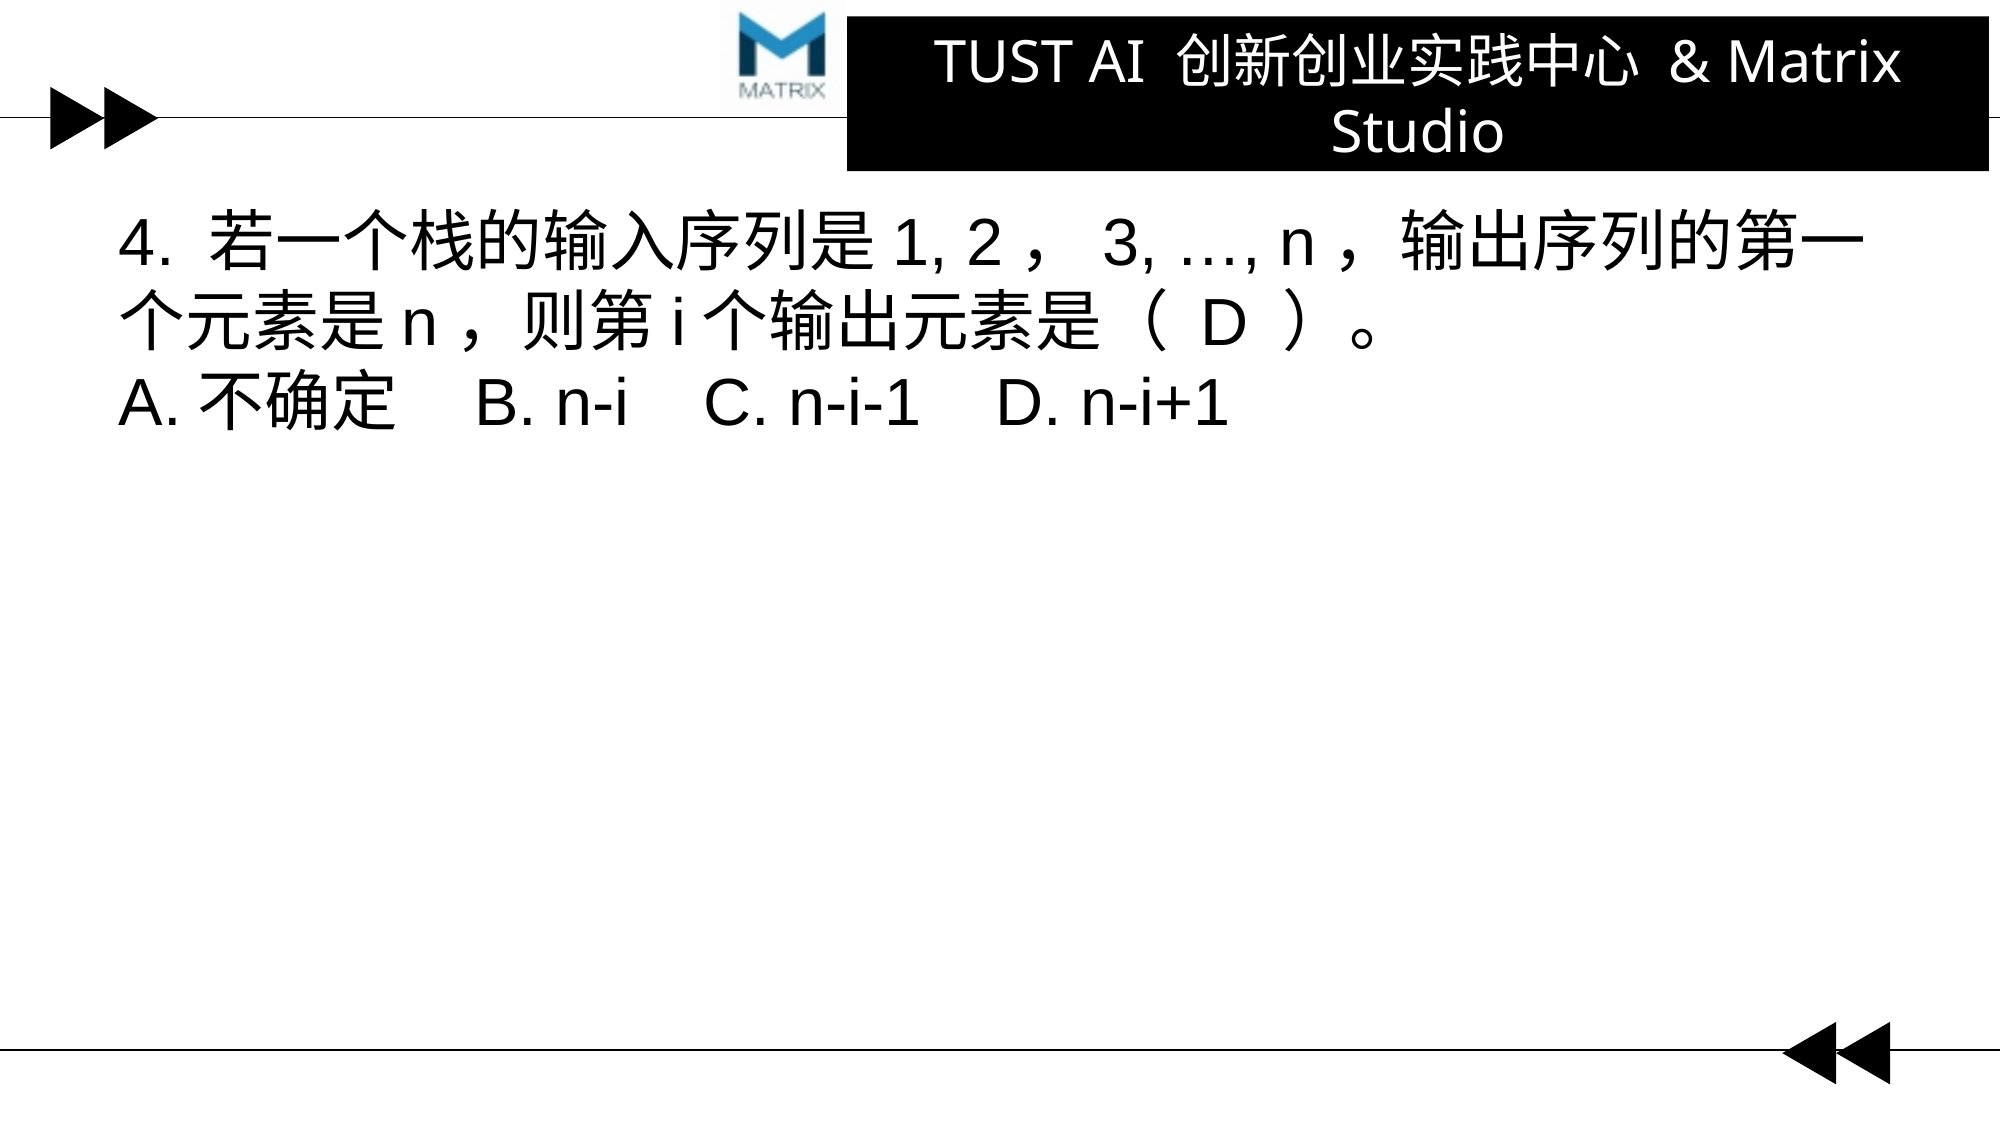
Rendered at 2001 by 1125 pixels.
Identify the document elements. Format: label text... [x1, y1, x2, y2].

text_box 4. 若一个栈的输入序列是1, 2，3, …, n，输出序列的第一个元素是n，则第i个输出元素是（ D ）。 A.不确定 B. n-i C. n-i-1 D. n-i+1 [104, 191, 1891, 446]
text_box TUST AI 创新创业实践中心 & Matrix Studio [847, 16, 1989, 86]
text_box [0, 86, 2000, 150]
picture [720, 0, 846, 113]
text_box TUST AI 创新创业实践中心 & Matrix Studio [847, 150, 1989, 172]
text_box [0, 1021, 2000, 1085]
